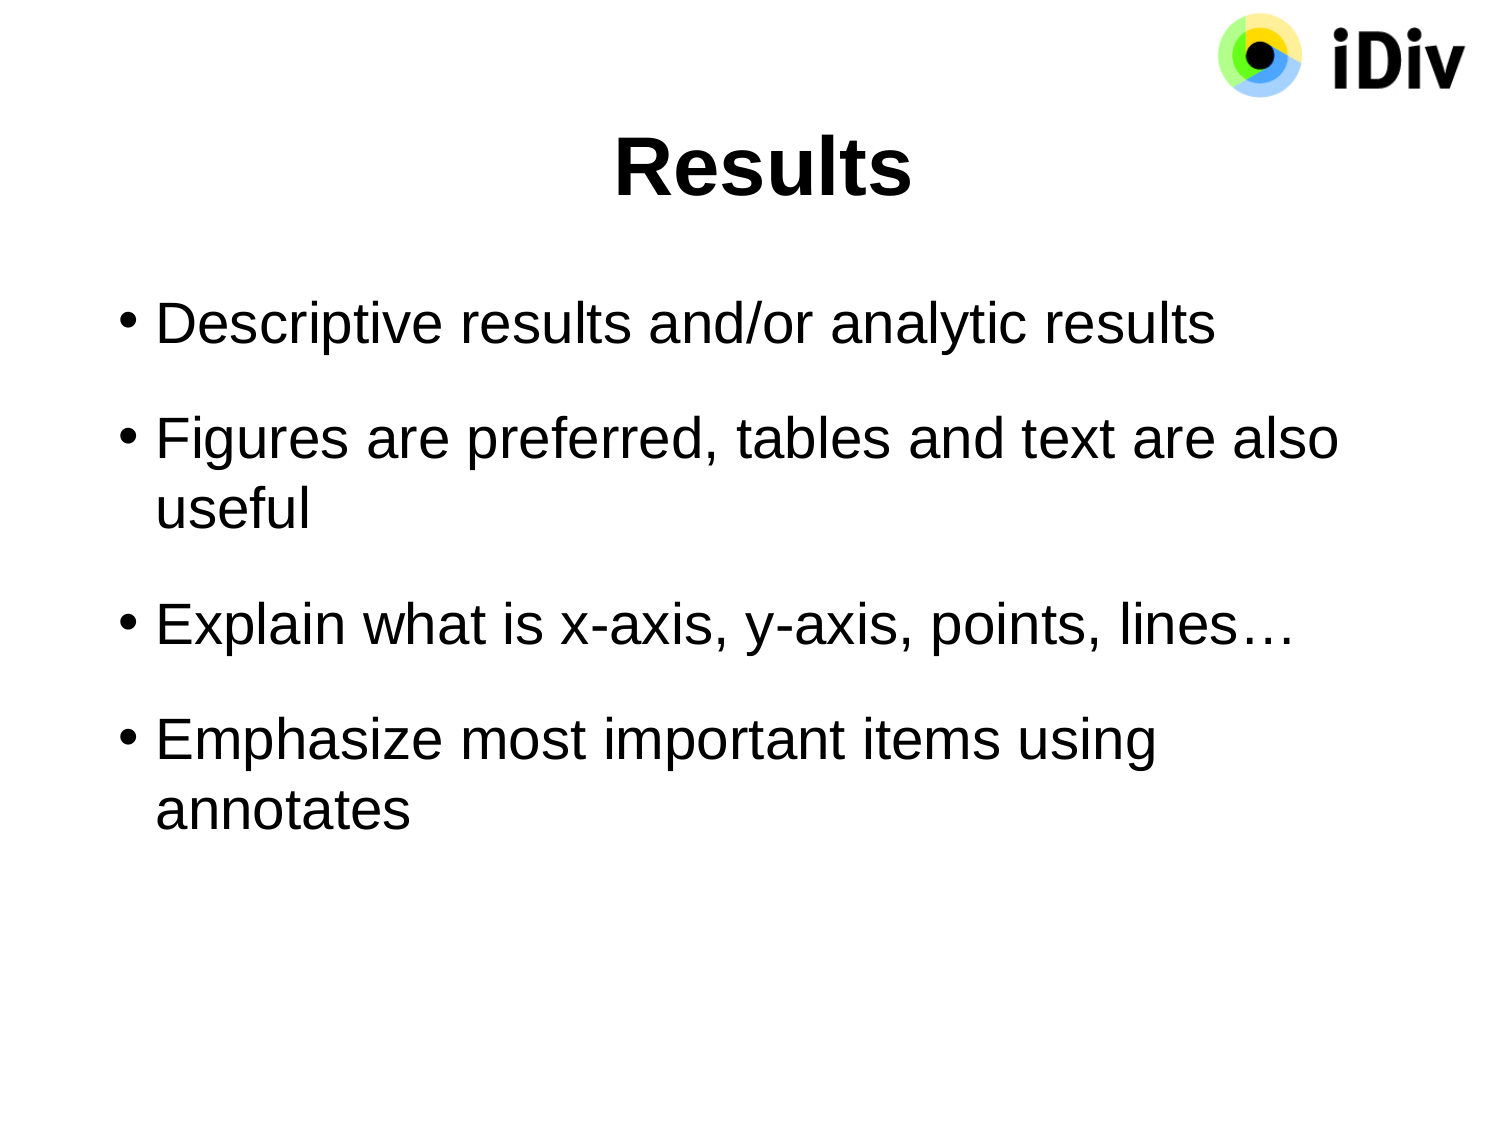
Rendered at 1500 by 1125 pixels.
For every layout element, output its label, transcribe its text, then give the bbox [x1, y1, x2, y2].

list Descriptive results and/or analytic results Figures are preferred, tables and text are also useful Explain what is x-axis, y-axis, points, lines… Emphasize most important items using annotates [103, 277, 1397, 1014]
picture [1210, 2, 1469, 118]
title Results [103, 59, 1425, 278]
